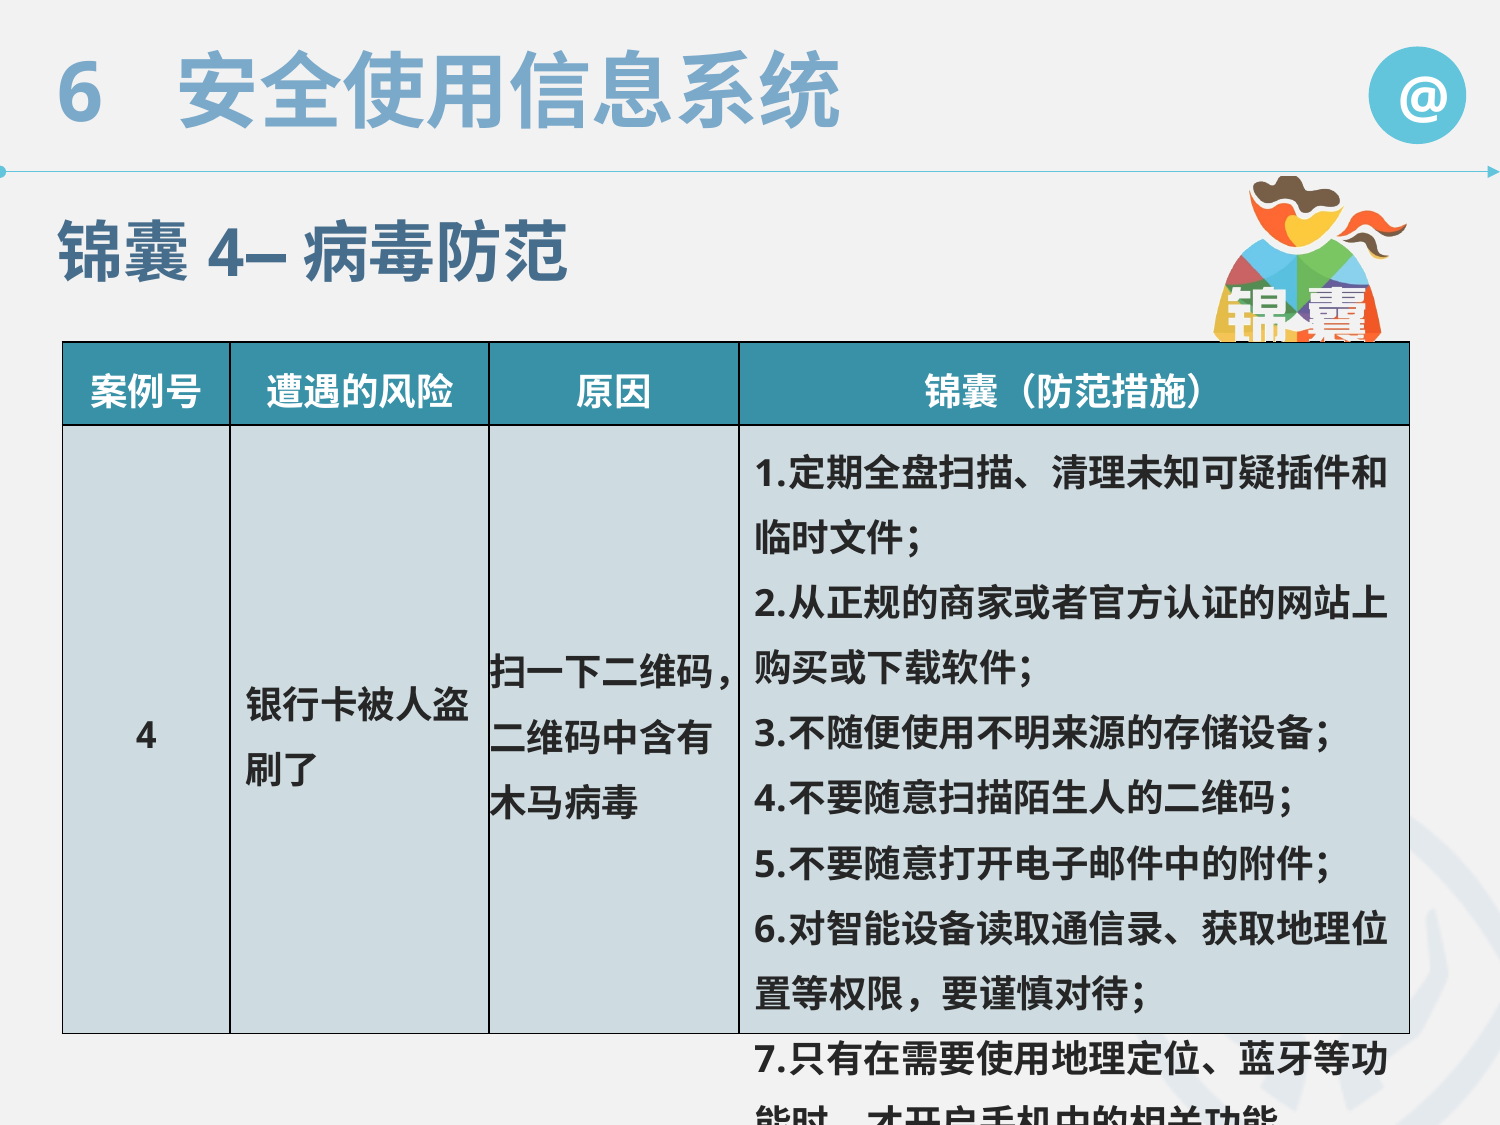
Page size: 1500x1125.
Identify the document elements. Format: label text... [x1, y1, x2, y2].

table_header 遭遇的风险 [231, 343, 488, 424]
table_header 锦囊（防范措施） [740, 343, 1409, 424]
table_header 案例号 [63, 343, 229, 424]
picture [1117, 776, 1500, 1125]
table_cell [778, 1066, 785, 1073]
picture [1189, 176, 1410, 342]
text_box 锦囊4—病毒防范 [42, 202, 585, 298]
table_header 原因 [490, 343, 738, 424]
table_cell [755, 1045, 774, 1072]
table_cell 银行卡被人盗刷了 [231, 426, 488, 1033]
table_cell 扫一下二维码，二维码中含有木马病毒 [490, 426, 738, 1033]
table_cell 定期全盘扫描、清理未知可疑插件和临时文件； 从正规的商家或者官方认证的网站上购买或下载软件； 不随便使用不明来源的存储设备； 不要随意扫描陌生人的二维码； 不要随意打开电子邮件中的附件； 对智能设备读取通信录、获取地理位置等权限，要谨慎对待； 只有在需要使用地理定位、蓝牙等功能时，才开启手机中的相关功能。 [740, 426, 1409, 1033]
table_cell 4 [63, 426, 229, 1033]
